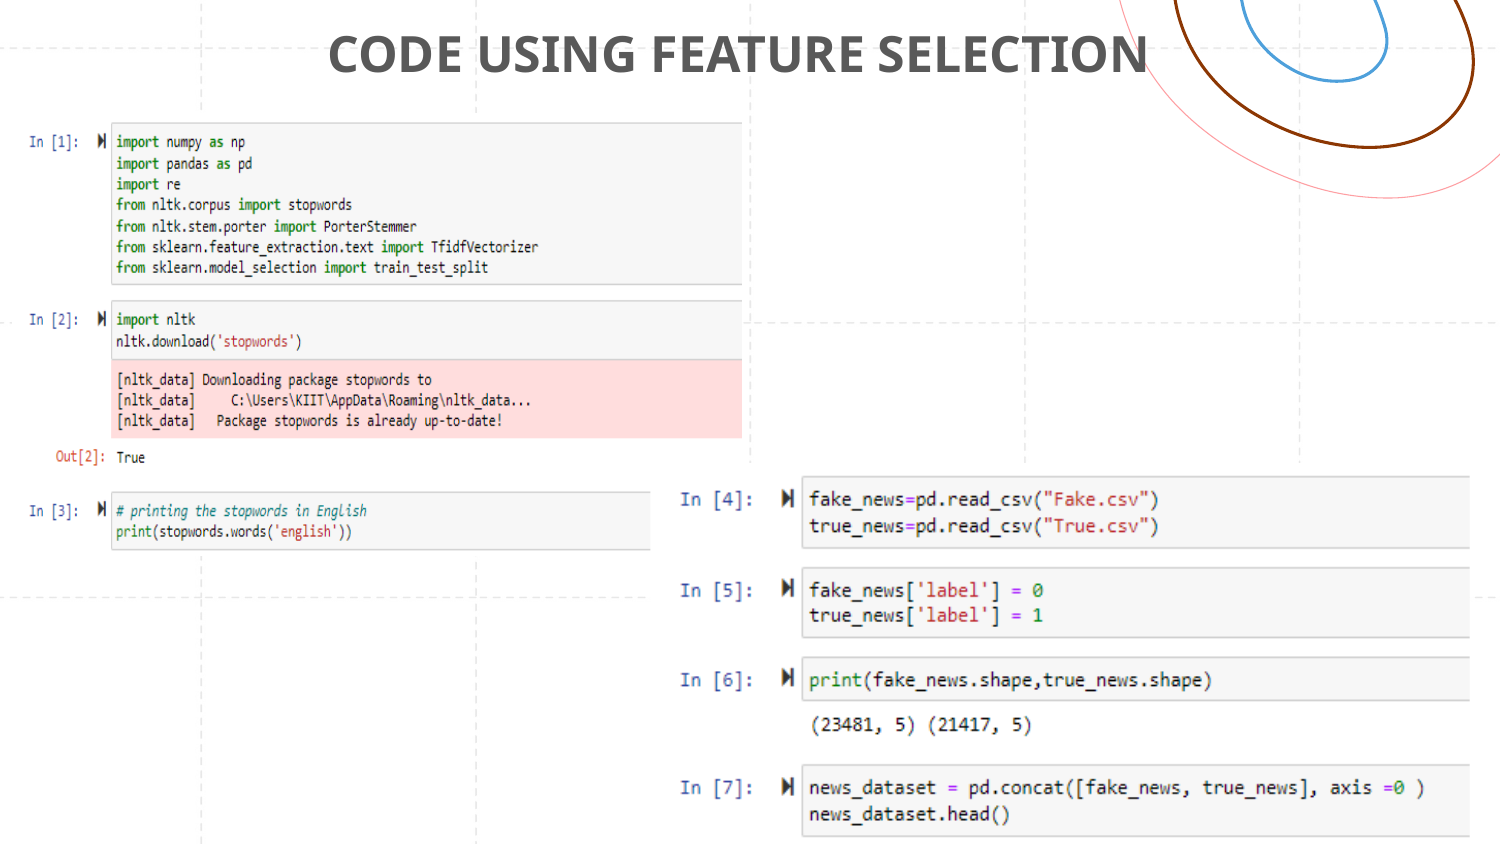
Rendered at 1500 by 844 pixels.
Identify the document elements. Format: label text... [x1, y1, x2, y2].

title CODE USING FEATURE SELECTION [106, 7, 1372, 102]
picture [11, 113, 1470, 844]
